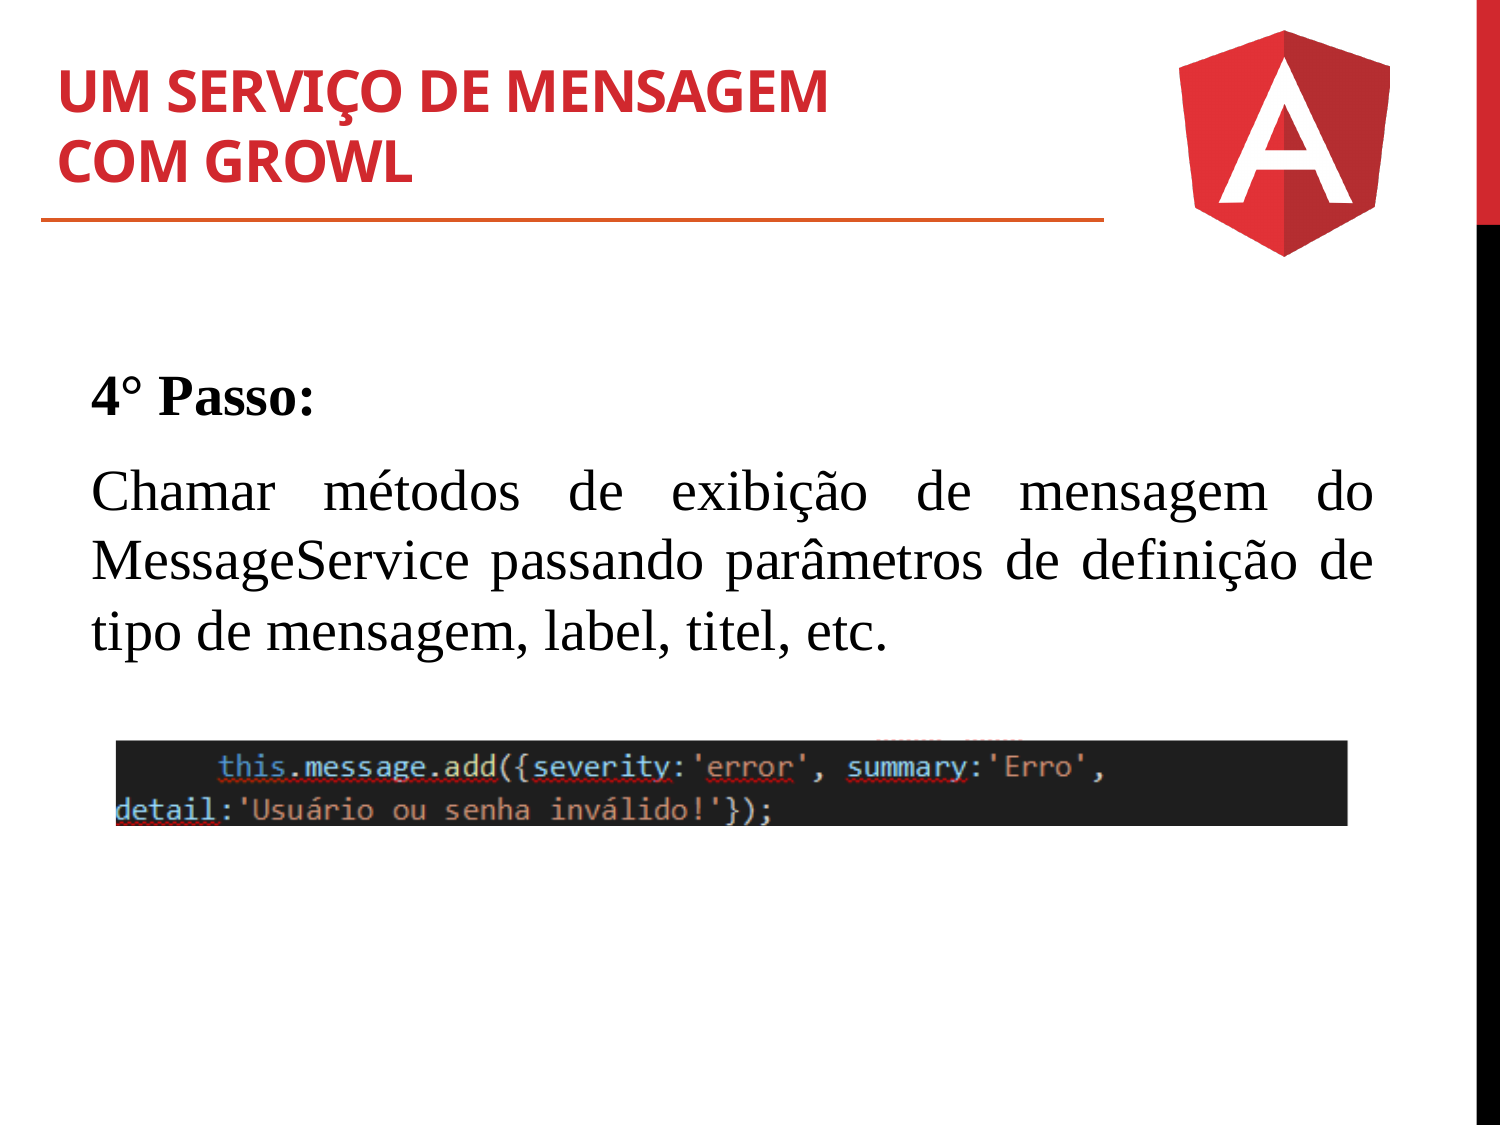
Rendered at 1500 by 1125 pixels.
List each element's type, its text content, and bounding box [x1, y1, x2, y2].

picture [115, 739, 1352, 827]
picture [1173, 25, 1391, 262]
title UM SERVIÇO DE MENSAGEM COM GROWL [41, 53, 1164, 202]
text_box 4° Passo: Chamar métodos de exibição de mensagem do MessageService passando parâmetros de definição de tipo de mensagem, label, titel, etc. [76, 349, 1390, 1000]
